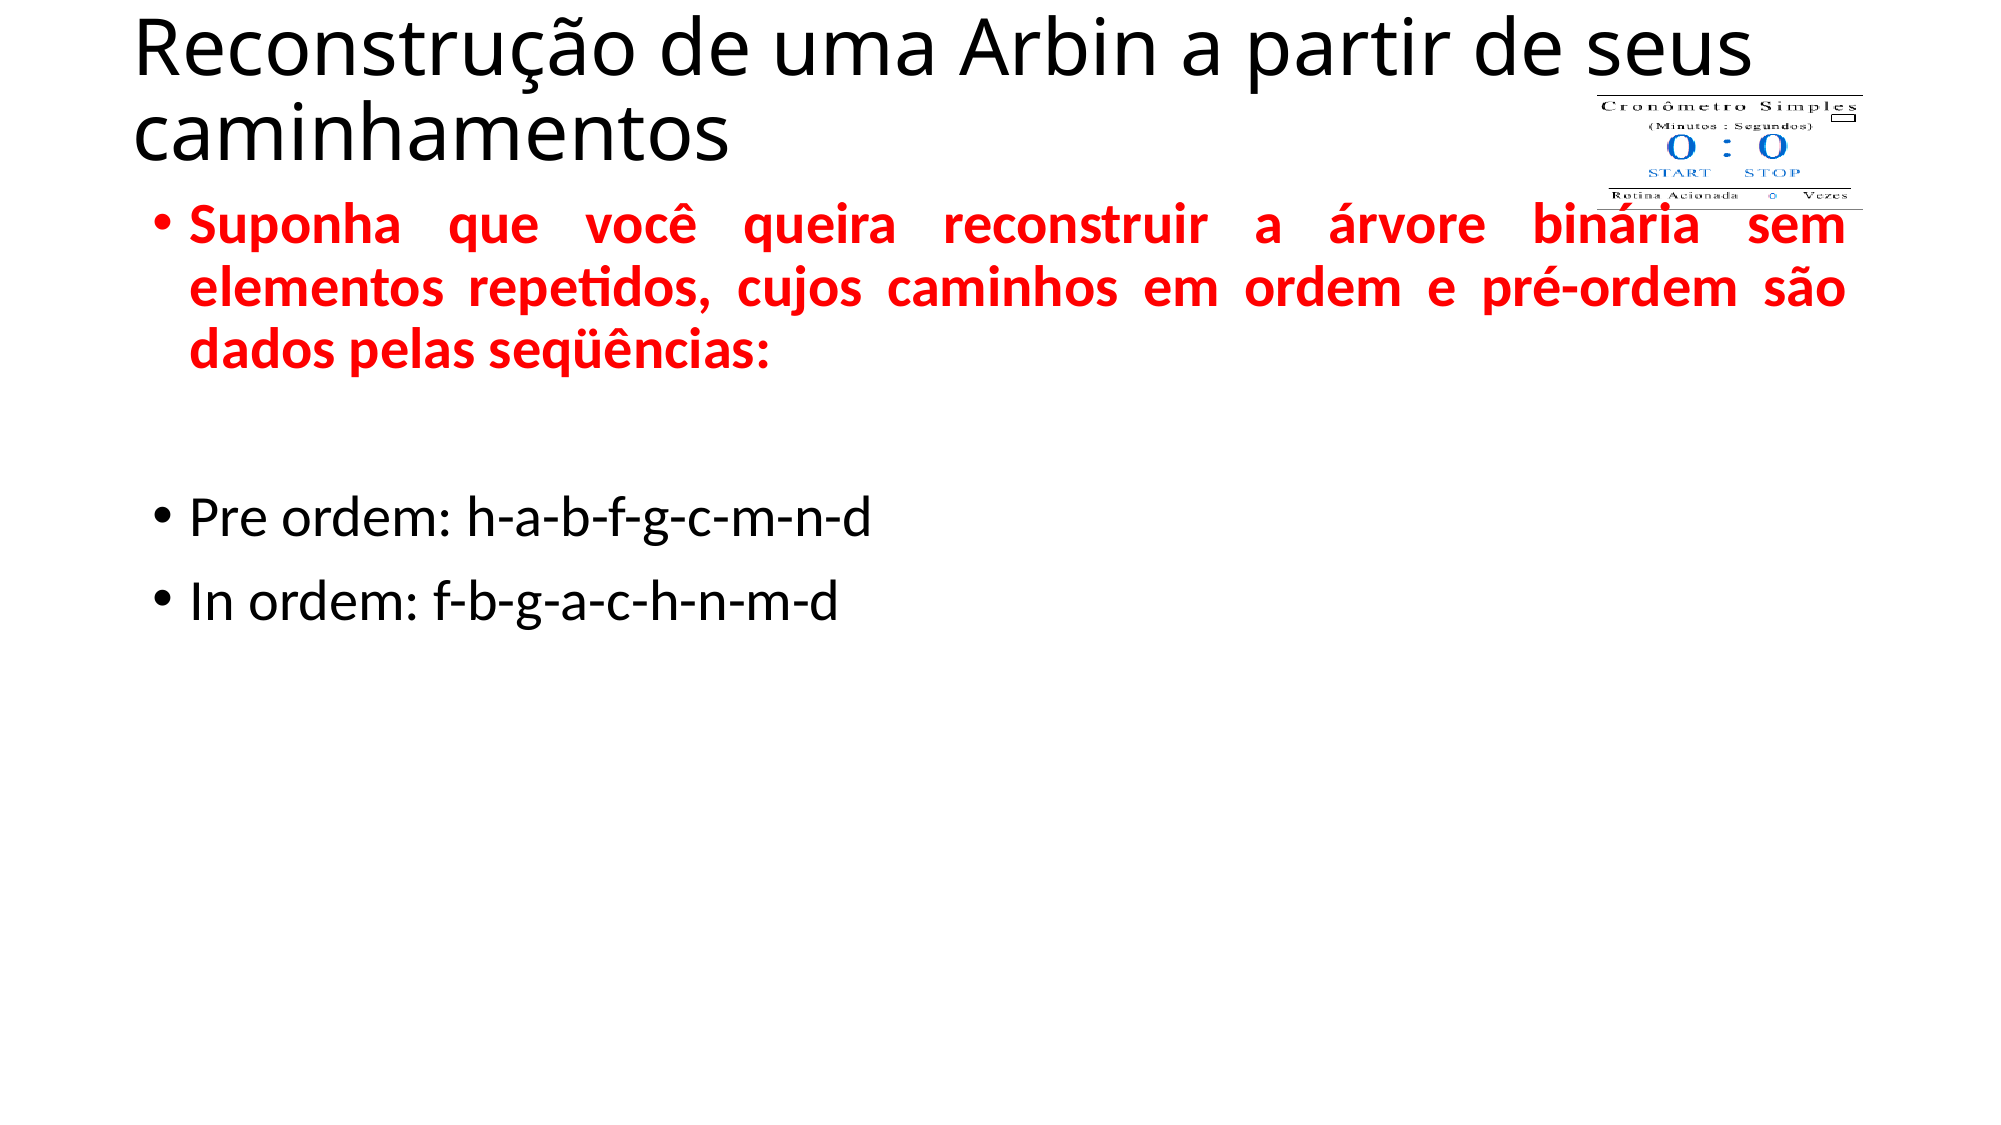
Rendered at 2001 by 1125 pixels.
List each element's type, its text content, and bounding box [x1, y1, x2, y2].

title Reconstrução de uma Arbin a partir de seus caminhamentos [117, 0, 1935, 186]
list Suponha que você queira reconstruir a árvore binária sem elementos repetidos, cujos caminhos em ordem e pré-ordem são dados pelas seqüências: Pre ordem: h-a-b-f-g-c-m-n-d In ordem: f-b-g-a-c-h-n-m-d [137, 185, 1863, 1125]
